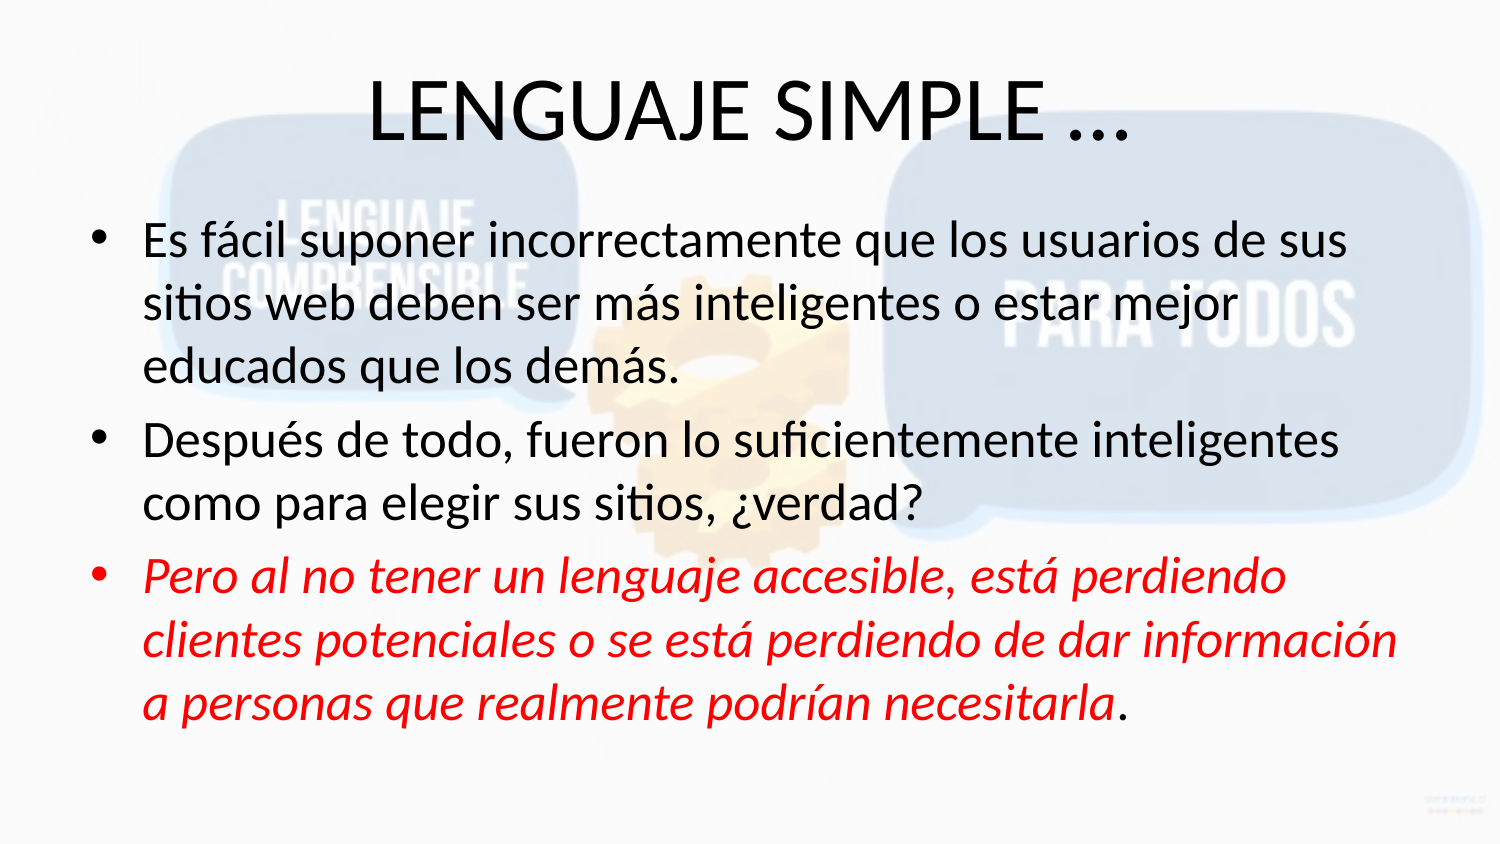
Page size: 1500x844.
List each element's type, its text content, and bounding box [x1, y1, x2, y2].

list Es fácil suponer incorrectamente que los usuarios de sus sitios web deben ser más inteligentes o estar mejor educados que los demás. Después de todo, fueron lo suficientemente inteligentes como para elegir sus sitios, ¿verdad? Pero al no tener un lenguaje accesible, está perdiendo clientes potenciales o se está perdiendo de dar información a personas que realmente podrían necesitarla. [75, 196, 1425, 754]
title LENGUAJE SIMPLE … [75, 33, 1425, 175]
